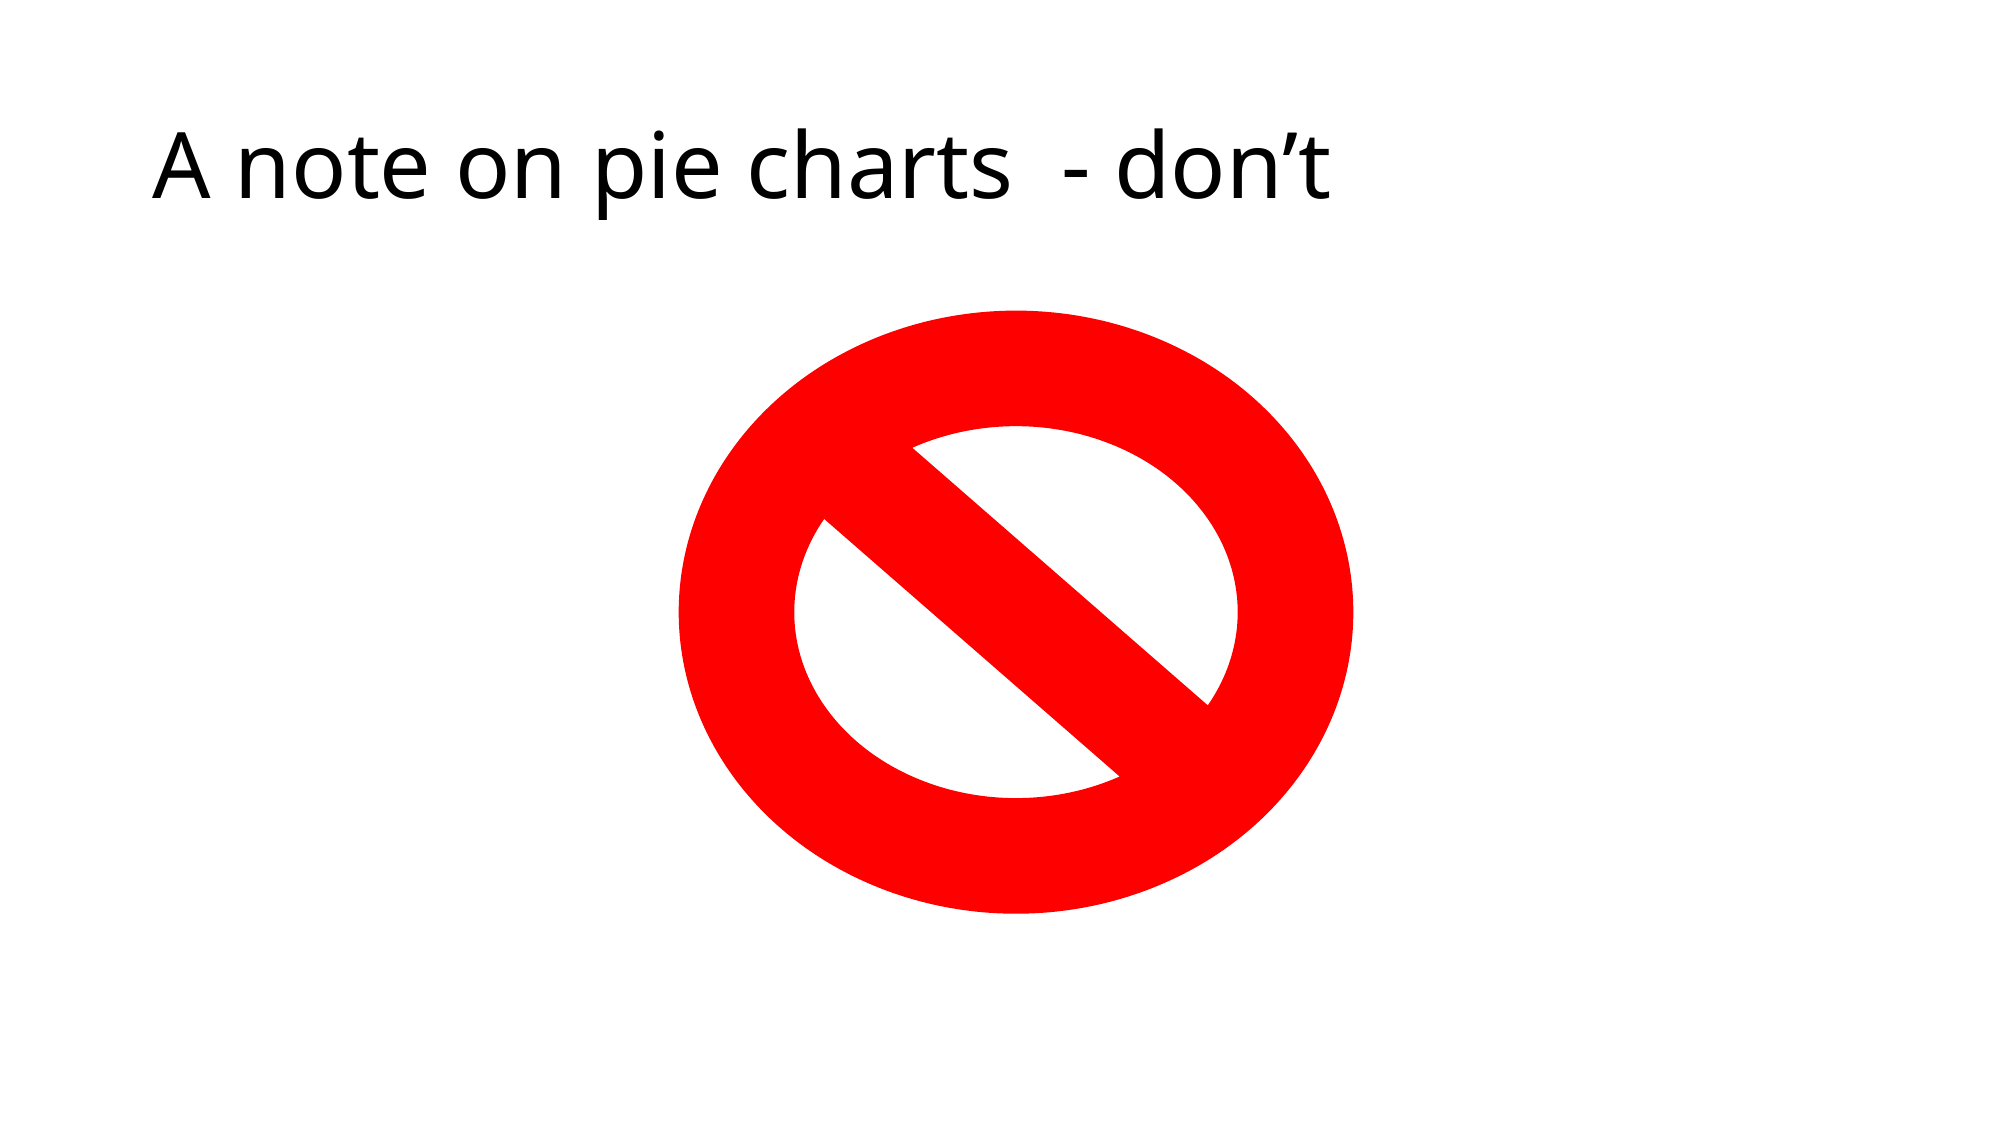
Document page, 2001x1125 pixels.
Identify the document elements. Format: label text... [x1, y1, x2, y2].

title A note on pie charts - don’t [137, 59, 1863, 278]
text_box [678, 310, 1354, 914]
